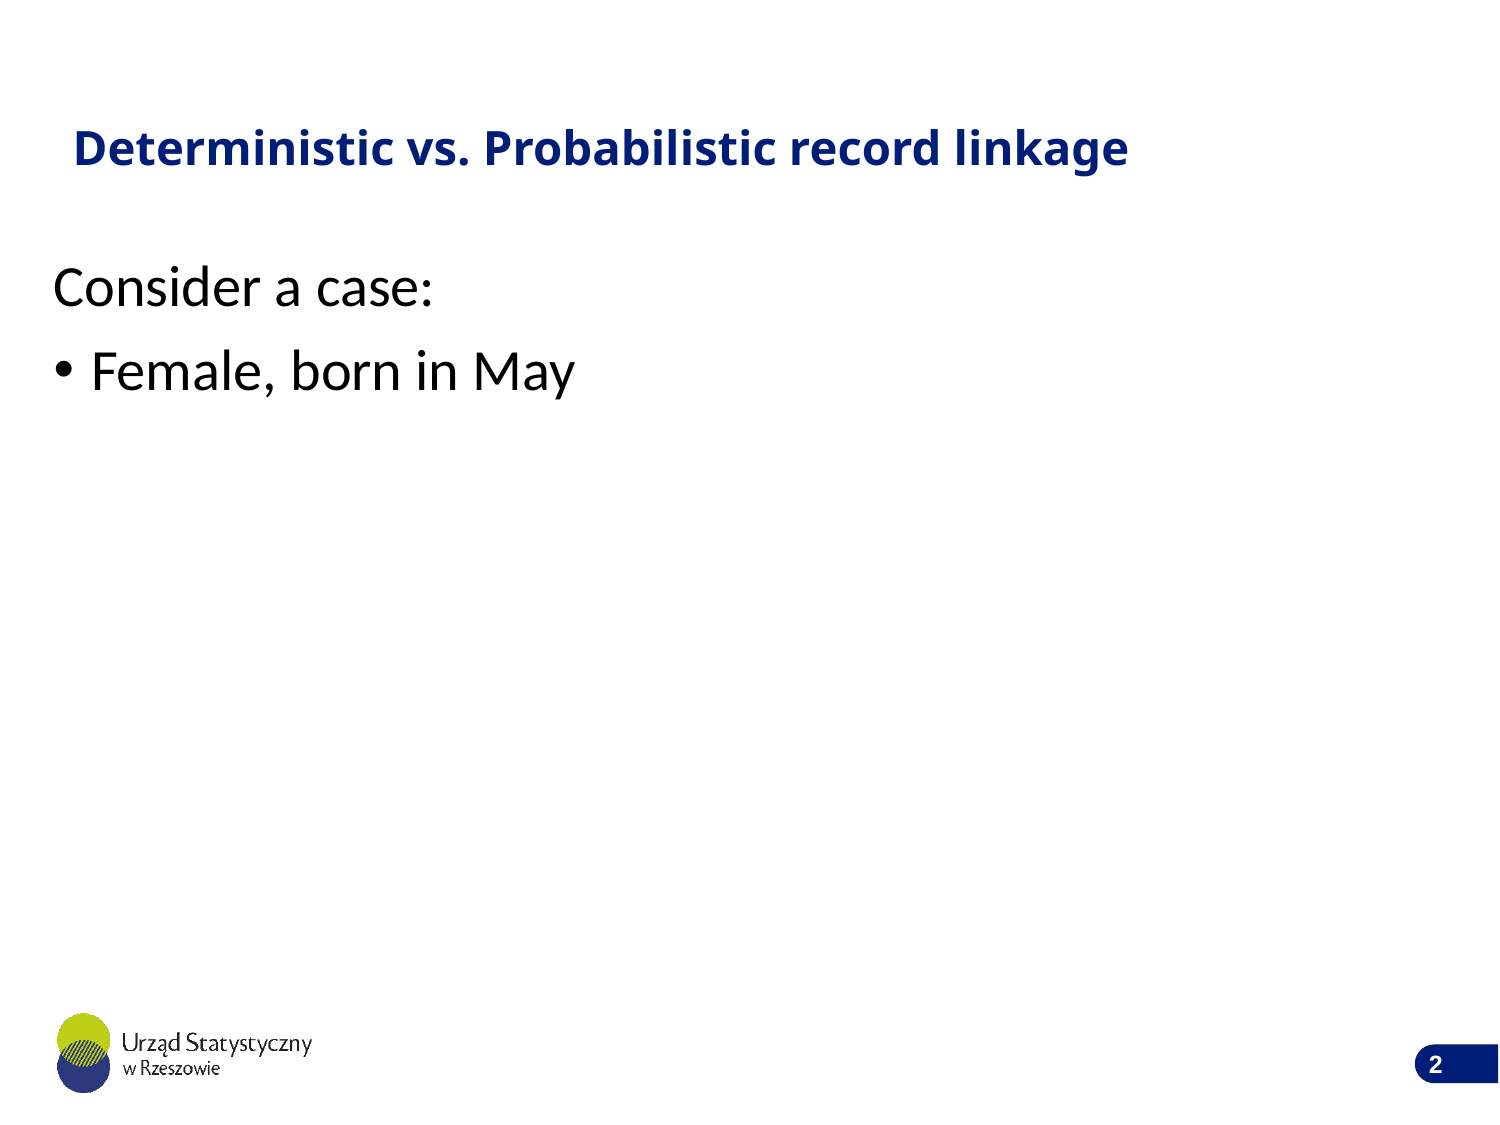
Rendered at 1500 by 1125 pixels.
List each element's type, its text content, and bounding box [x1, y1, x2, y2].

text_box 2 [1120, 1033, 1458, 1094]
text_box [1458, 1044, 1499, 1084]
title Deterministic vs. Probabilistic record linkage [57, 116, 1462, 254]
picture [57, 1013, 312, 1093]
